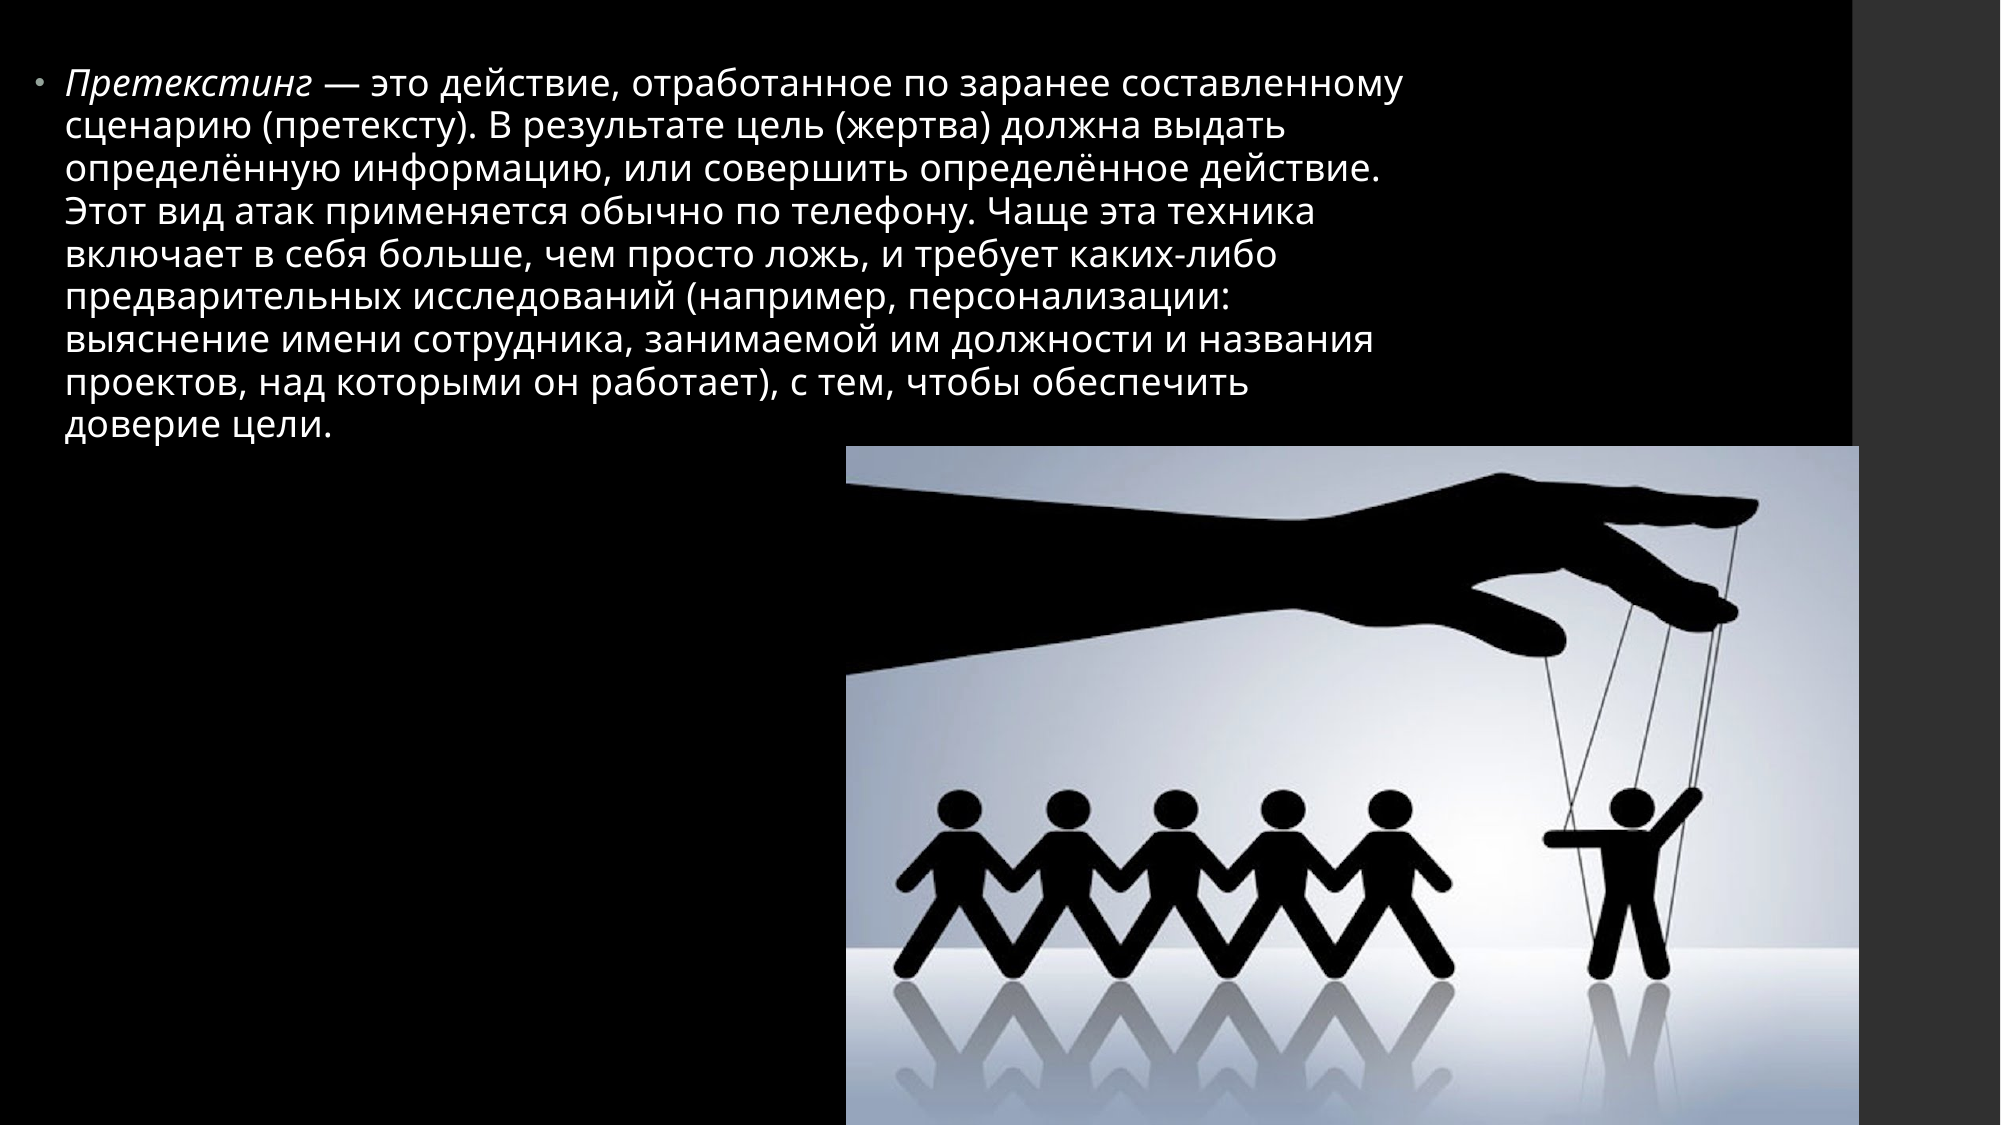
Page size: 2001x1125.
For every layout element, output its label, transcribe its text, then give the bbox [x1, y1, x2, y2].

list Претекстинг — это действие, отработанное по заранее составленному сценарию (претексту). В результате цель (жертва) должна выдать определённую информацию, или совершить определённое действие. Этот вид атак применяется обычно по телефону. Чаще эта техника включает в себя больше, чем просто ложь, и требует каких-либо предварительных исследований (например, персонализации: выяснение имени сотрудника, занимаемой им должности и названия проектов, над которыми он работает), с тем, чтобы обеспечить доверие цели. [19, 54, 1430, 769]
picture [846, 446, 1859, 1125]
